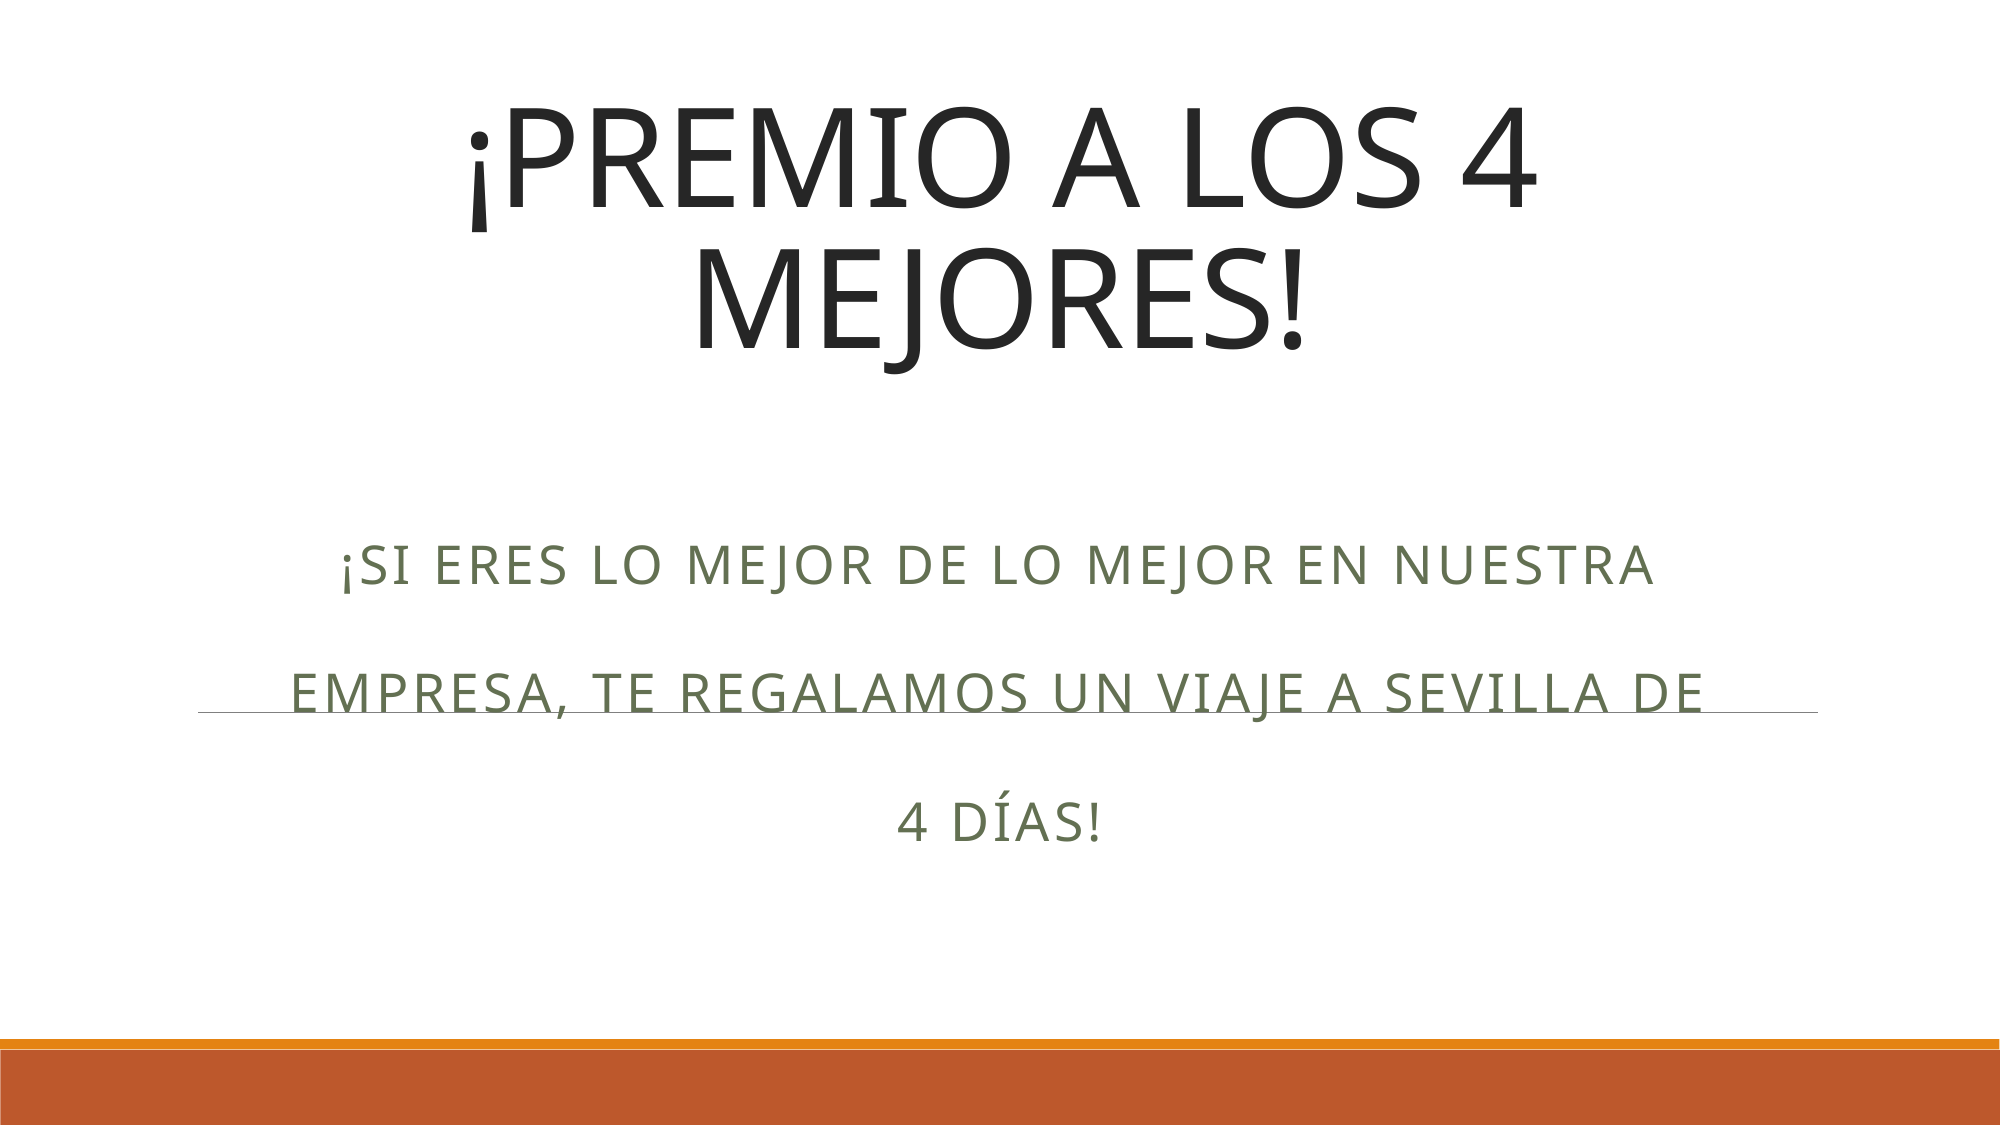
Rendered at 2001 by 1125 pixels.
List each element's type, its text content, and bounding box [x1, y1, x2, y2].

subtitle ¡Si eres lo mejor de lo mejor en nuestra empresa, te regalamos un viaje a Sevilla de 4 días! [249, 459, 1750, 861]
title ¡PREMIO A LOS 4 MEJORES! [249, 86, 1750, 385]
